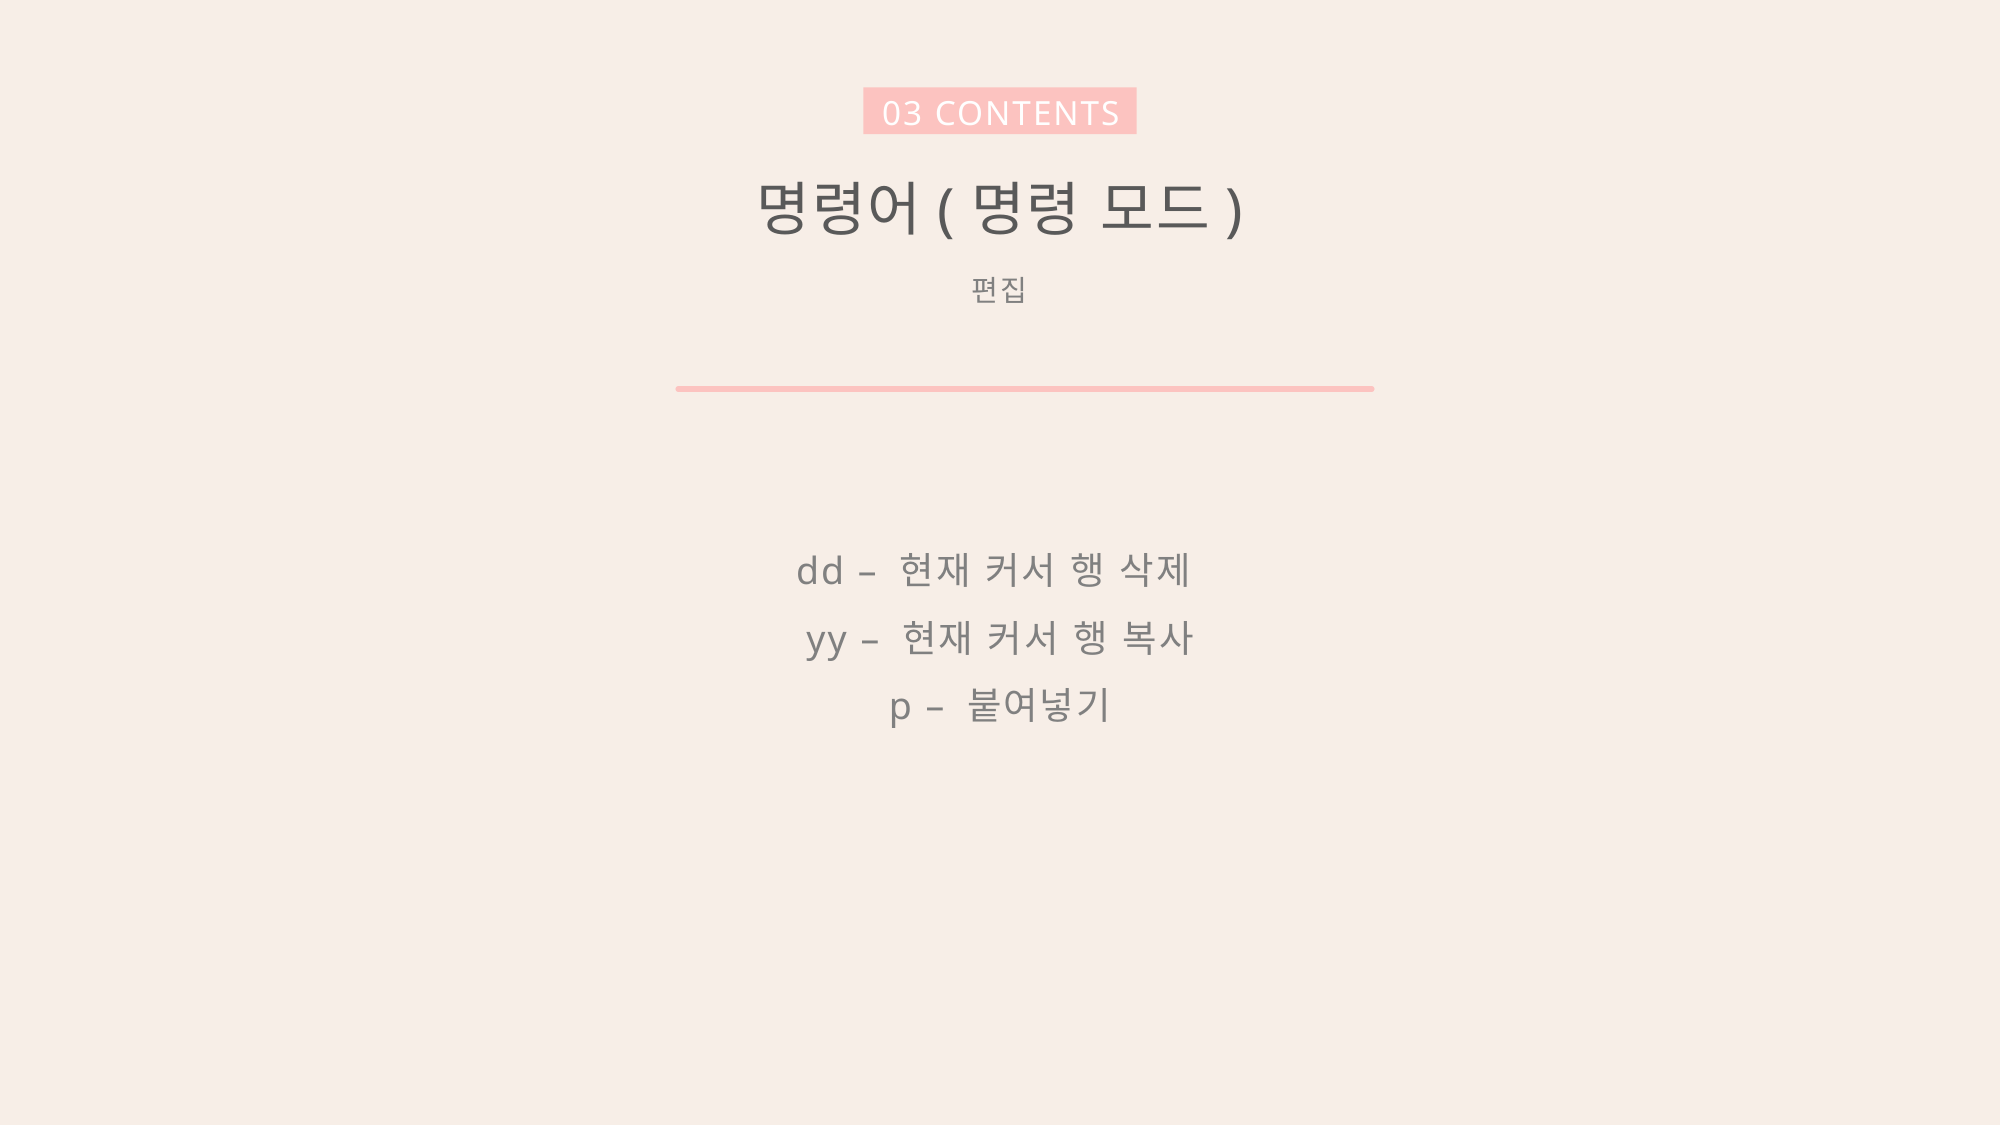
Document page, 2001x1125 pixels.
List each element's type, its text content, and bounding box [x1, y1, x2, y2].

text_box 편집 [957, 264, 1043, 315]
text_box 03 CONTENTS [856, 84, 1135, 140]
text_box dd – 현재 커서 행 삭제 yy – 현재 커서 행 복사 p – 붙여넣기 [781, 517, 1219, 735]
text_box 명령어(명령 모드) [742, 165, 1258, 250]
